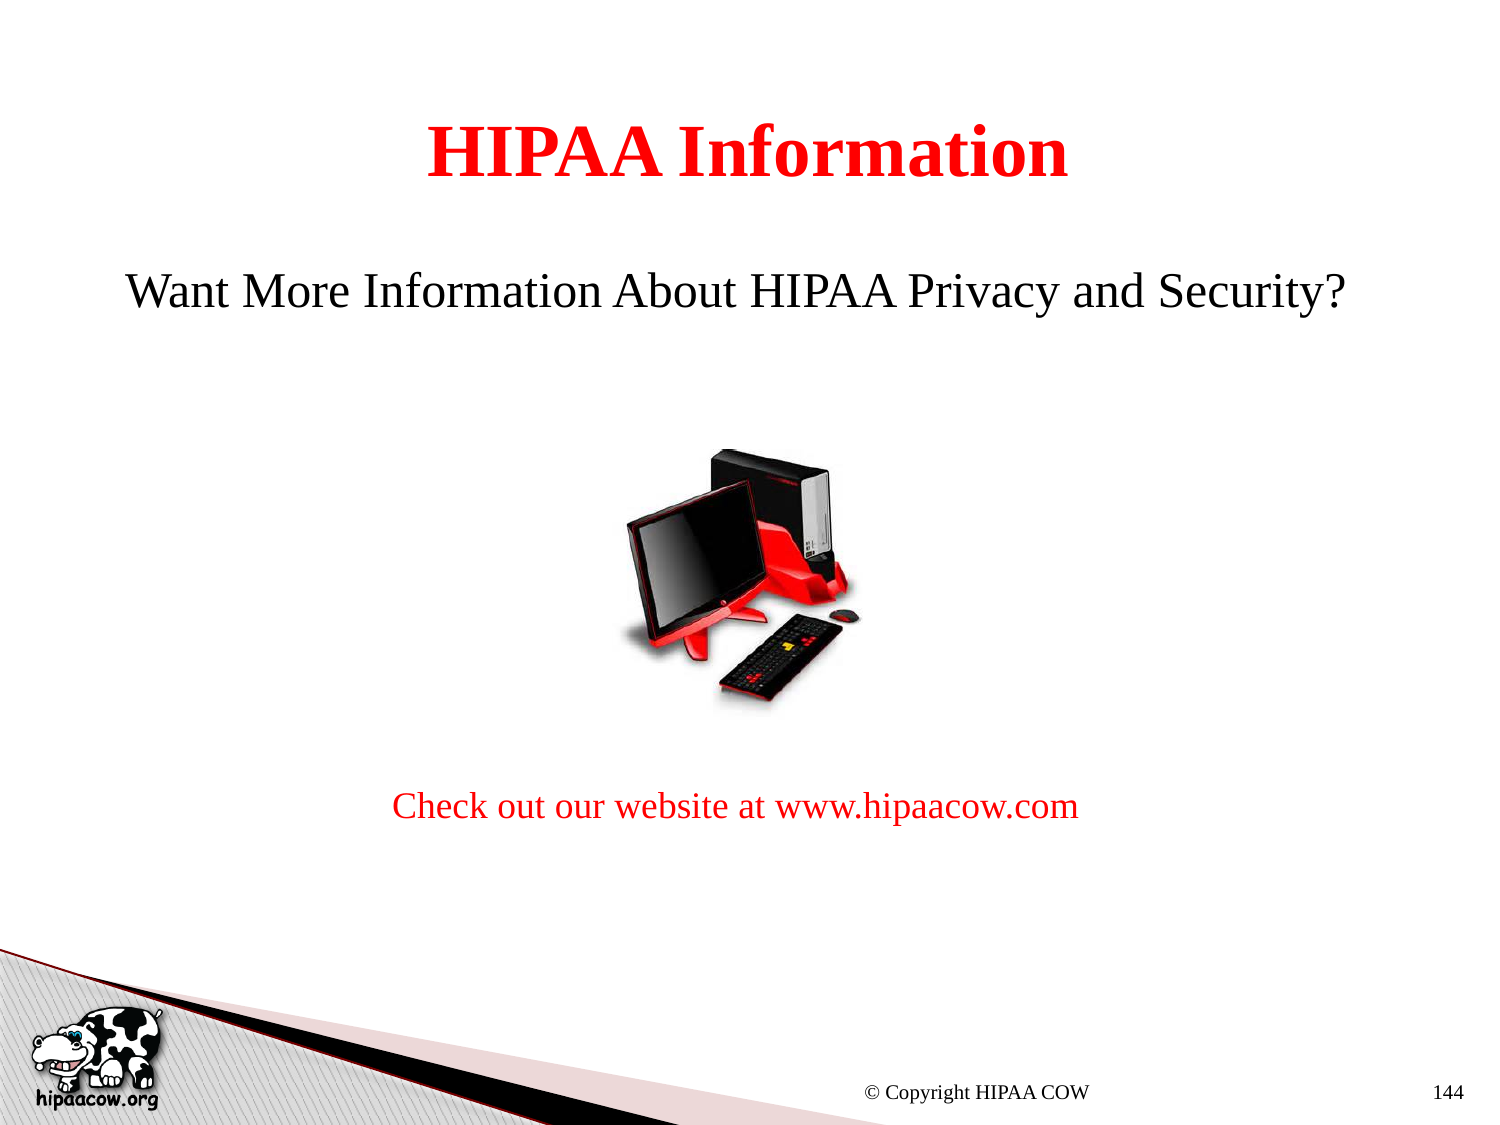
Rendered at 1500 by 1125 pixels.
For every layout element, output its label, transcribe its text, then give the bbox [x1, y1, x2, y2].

list Want More Information About HIPAA Privacy and Security? Check out our website at www.hipaacow.com [49, 249, 1423, 901]
picture [612, 449, 863, 721]
picture [24, 999, 175, 1111]
title HIPAA Information [412, 75, 1213, 218]
slide_number 144 [1400, 1051, 1479, 1112]
footer © Copyright HIPAA COW [718, 1051, 1105, 1112]
